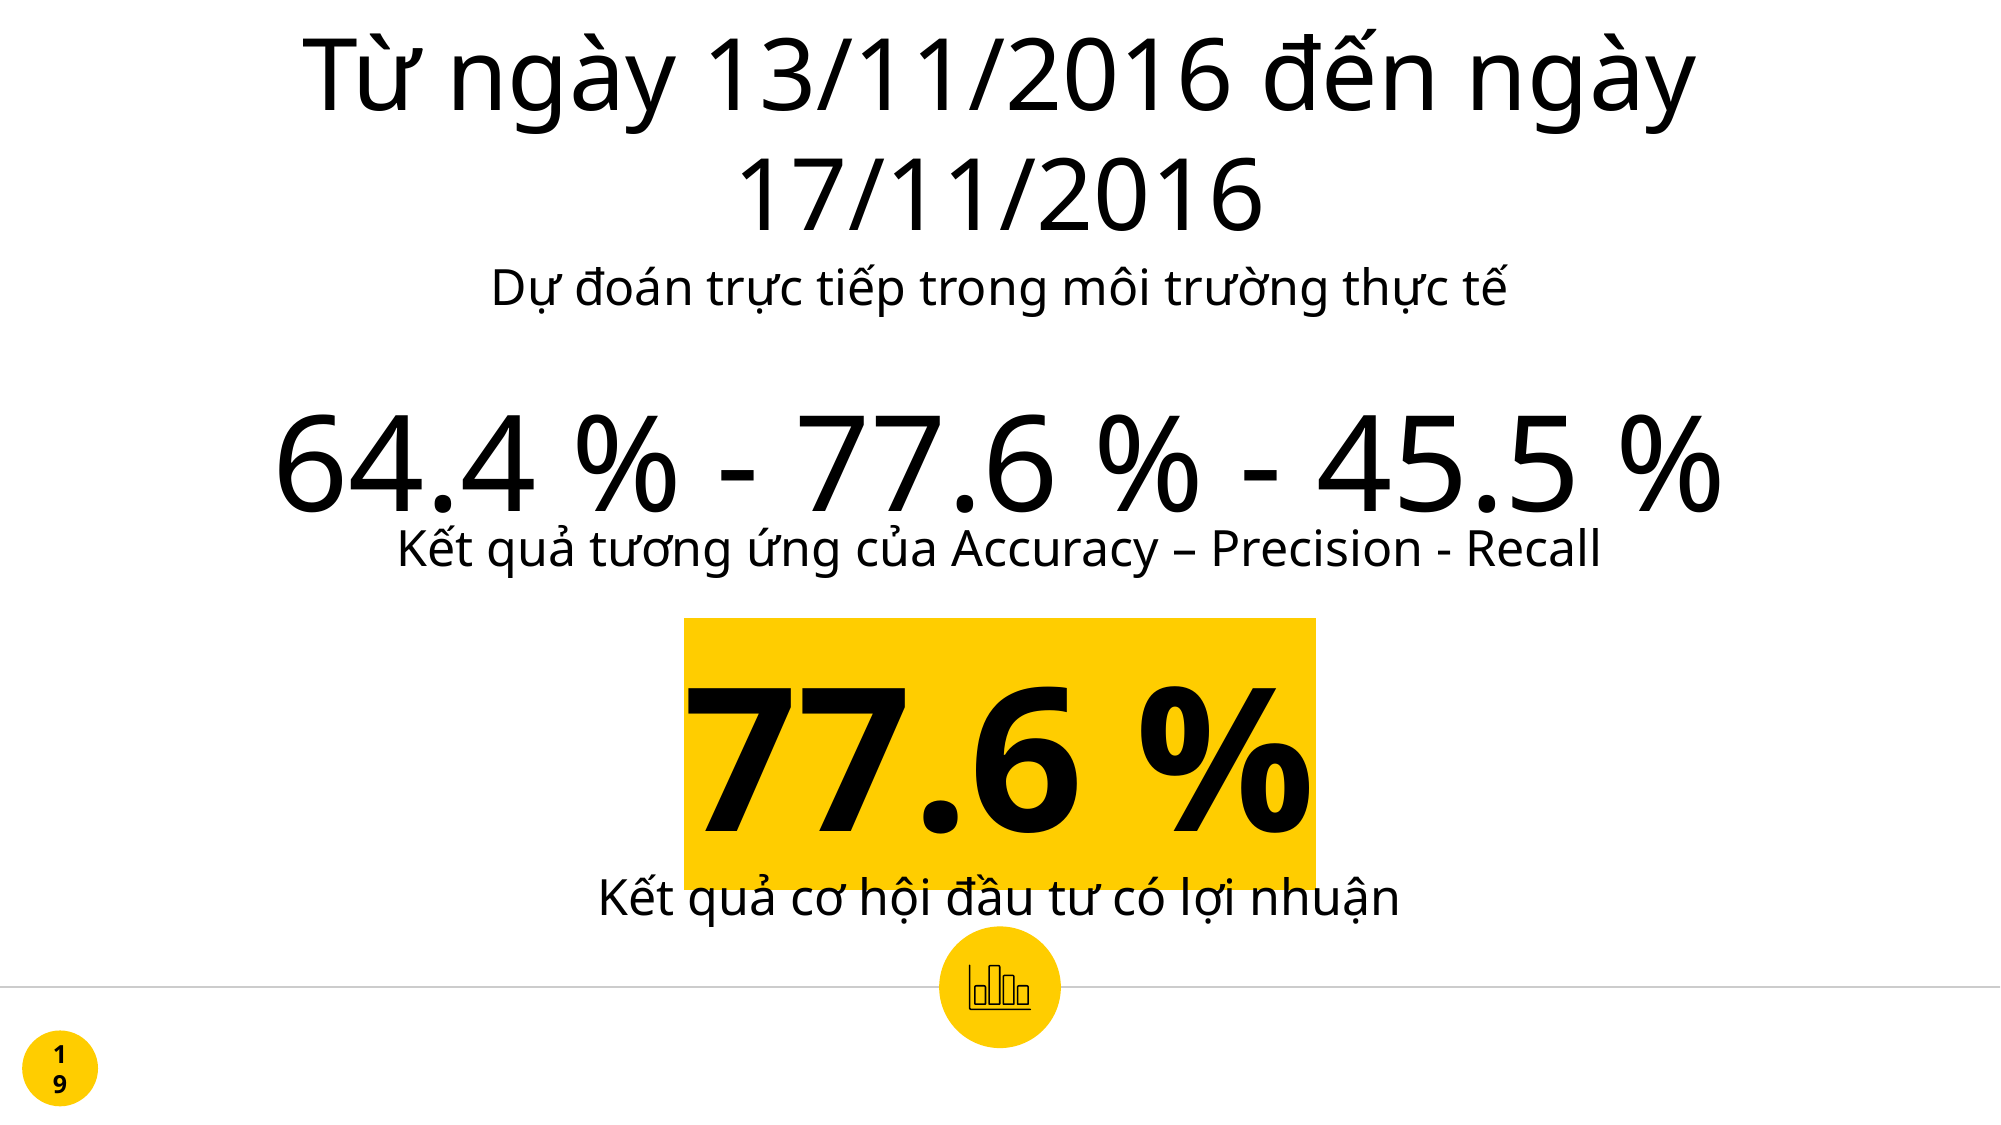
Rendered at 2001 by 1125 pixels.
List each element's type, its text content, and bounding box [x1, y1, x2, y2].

title 77.6 % [150, 613, 1850, 845]
subtitle Kết quả tương ứng của Accuracy – Precision - Recall [150, 496, 1850, 598]
text_box 19 [22, 1030, 99, 1107]
title 64.4 % - 77.6 % - 45.5 % [150, 362, 1850, 496]
title Từ ngày 13/11/2016 đến ngày 17/11/2016 [150, 75, 1850, 234]
subtitle Dự đoán trực tiếp trong môi trường thực tế [150, 234, 1850, 337]
subtitle Kết quả cơ hội đầu tư có lợi nhuận [150, 845, 1850, 948]
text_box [969, 965, 1031, 1010]
